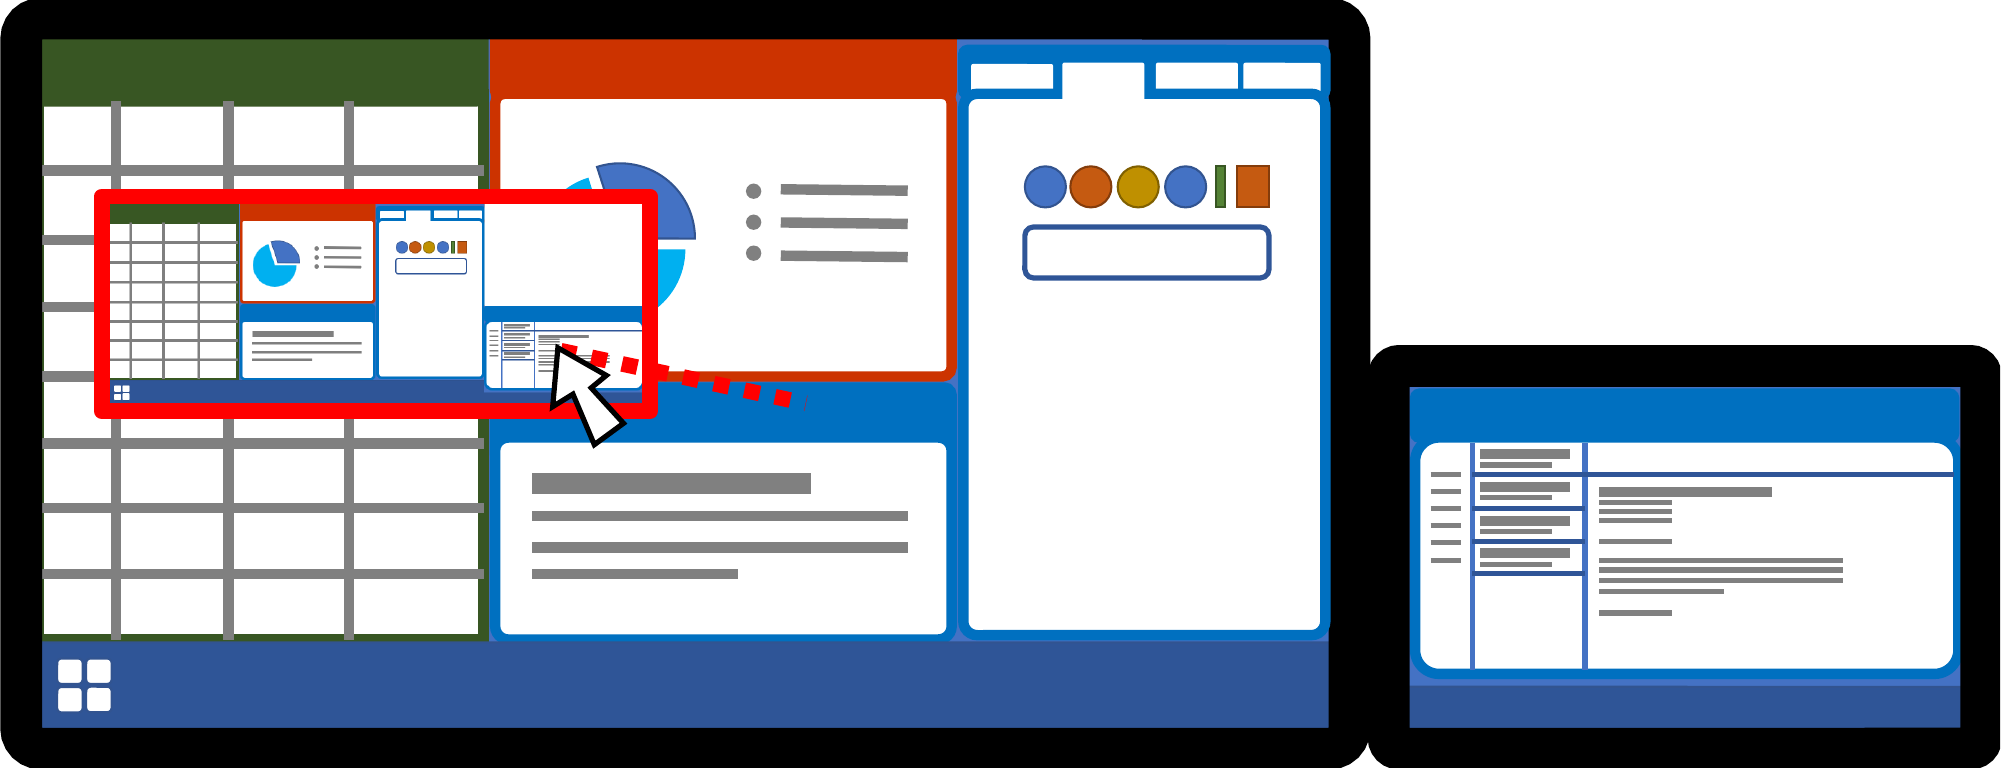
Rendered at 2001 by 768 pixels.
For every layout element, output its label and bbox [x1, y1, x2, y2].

text_box [551, 404, 559, 409]
picture [109, 204, 643, 404]
text_box [576, 404, 626, 447]
text_box [560, 350, 806, 404]
